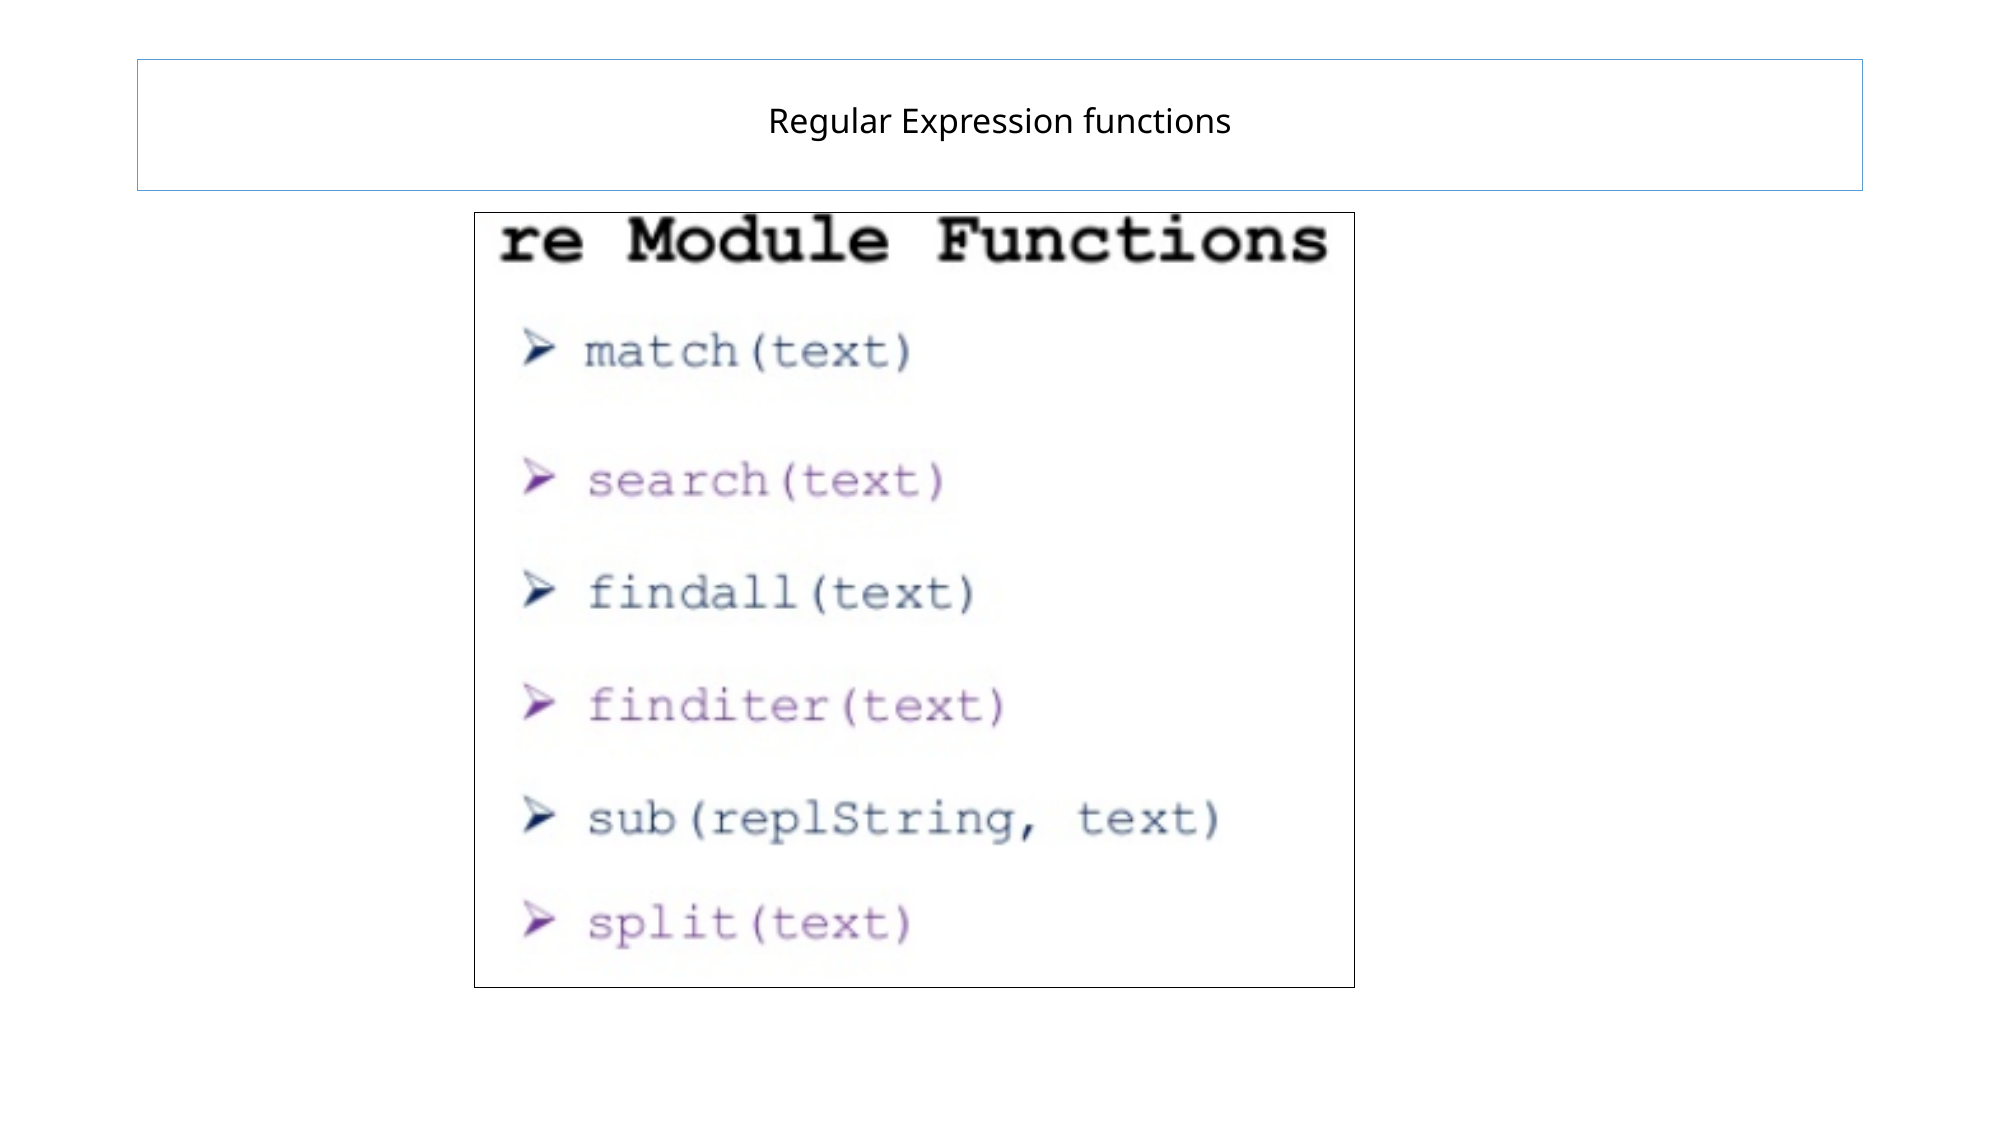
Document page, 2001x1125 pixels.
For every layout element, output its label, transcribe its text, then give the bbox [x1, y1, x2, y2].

title Regular Expression functions [137, 59, 1863, 191]
picture [474, 212, 1355, 988]
